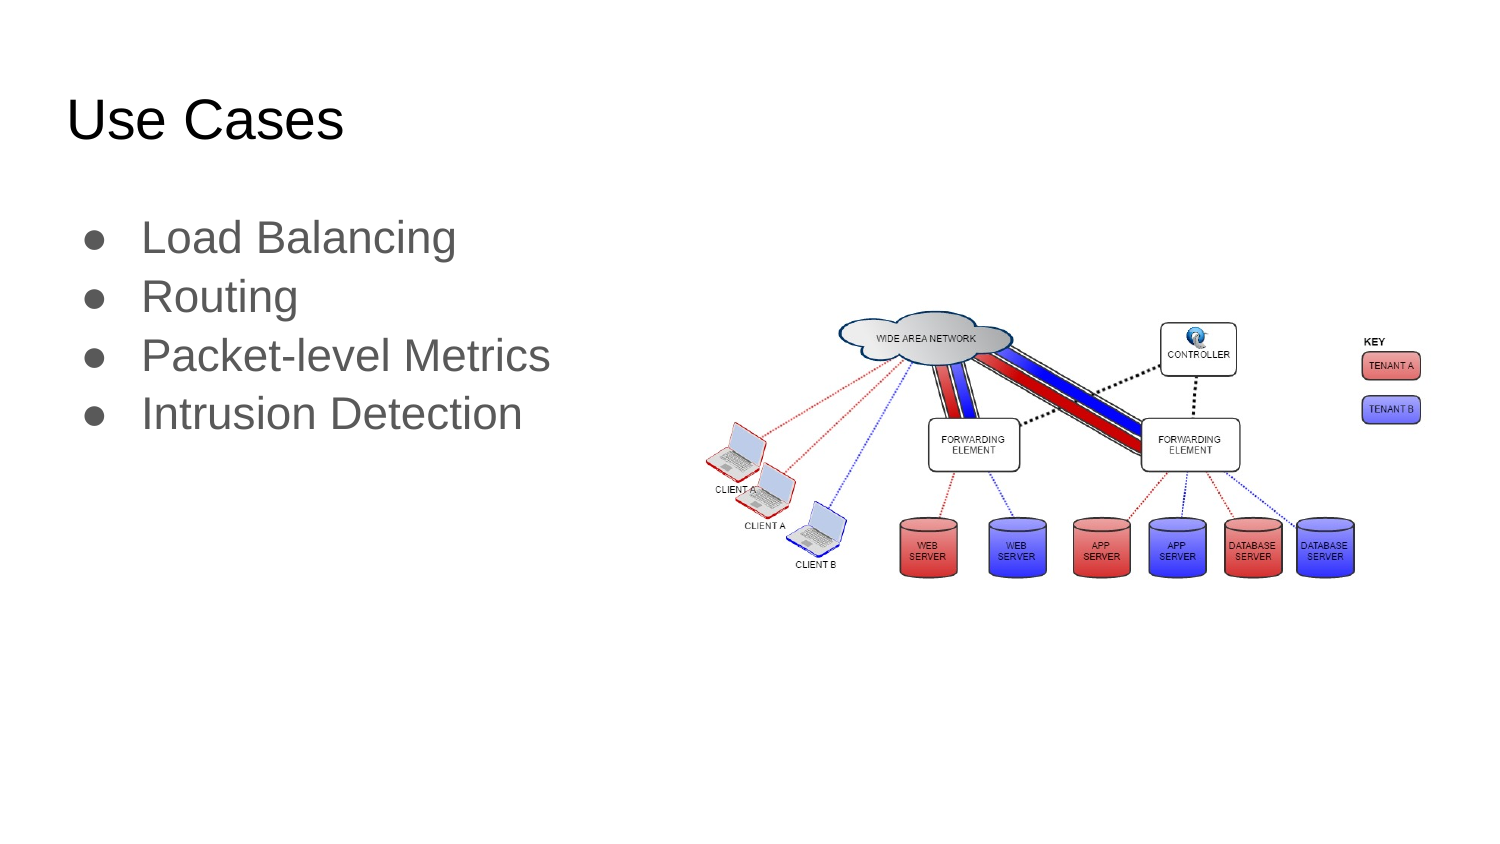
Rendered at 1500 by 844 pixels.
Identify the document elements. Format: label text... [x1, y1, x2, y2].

picture [679, 251, 1450, 593]
title Use Cases [51, 72, 1449, 167]
list Load Balancing Routing Packet-level Metrics Intrusion Detection [51, 189, 1449, 750]
